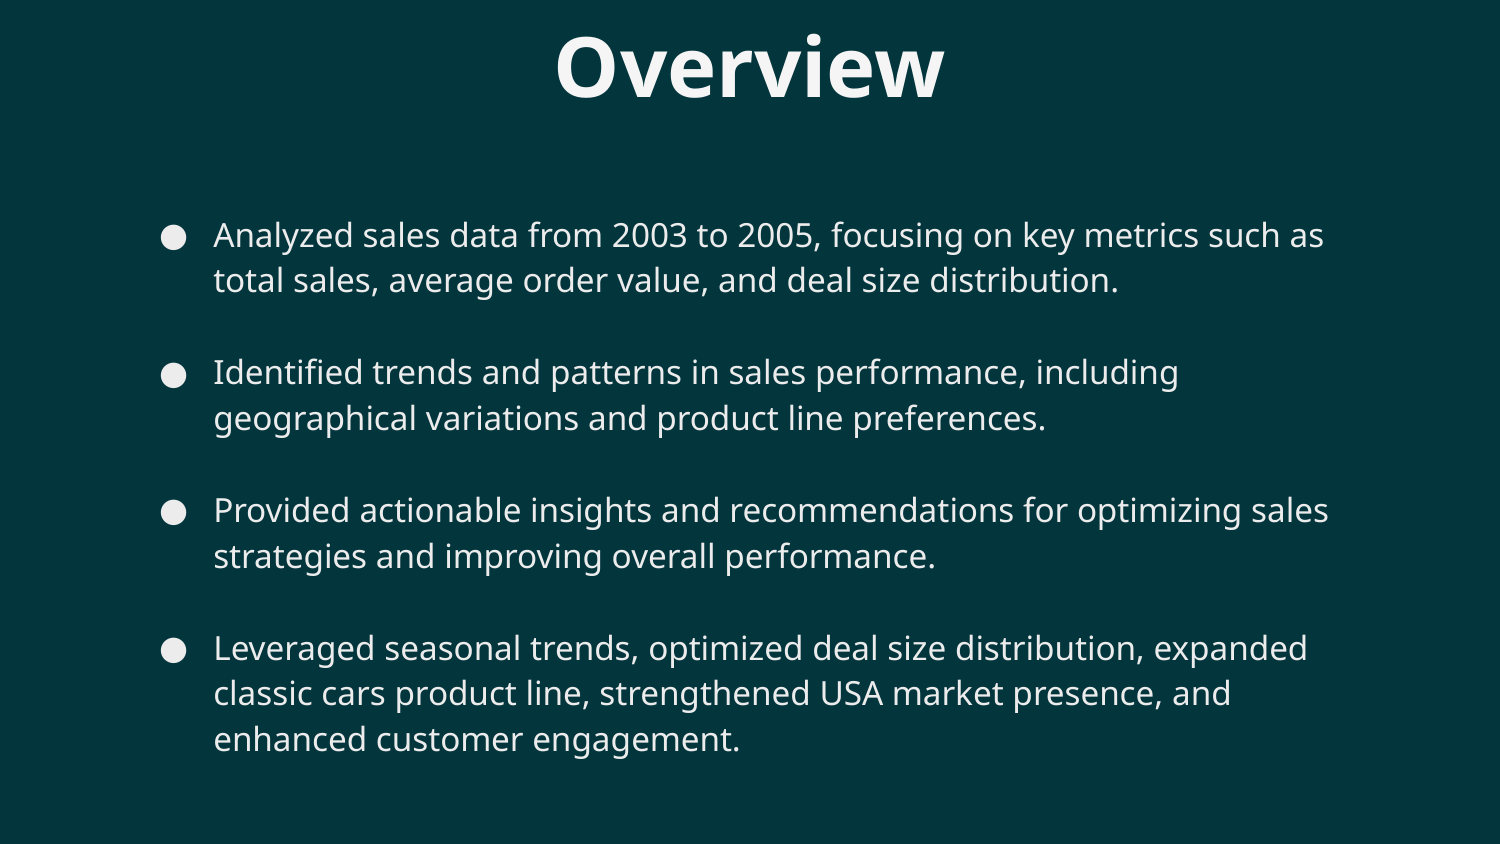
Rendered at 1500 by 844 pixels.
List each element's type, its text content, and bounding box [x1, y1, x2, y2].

text_box Analyzed sales data from 2003 to 2005, focusing on key metrics such as total sales, average order value, and deal size distribution. Identified trends and patterns in sales performance, including geographical variations and product line preferences. Provided actionable insights and recommendations for optimizing sales strategies and improving overall performance. Leveraged seasonal trends, optimized deal size distribution, expanded classic cars product line, strengthened USA market presence, and enhanced customer engagement. [123, 210, 1390, 801]
text_box Overview [489, 23, 1011, 151]
